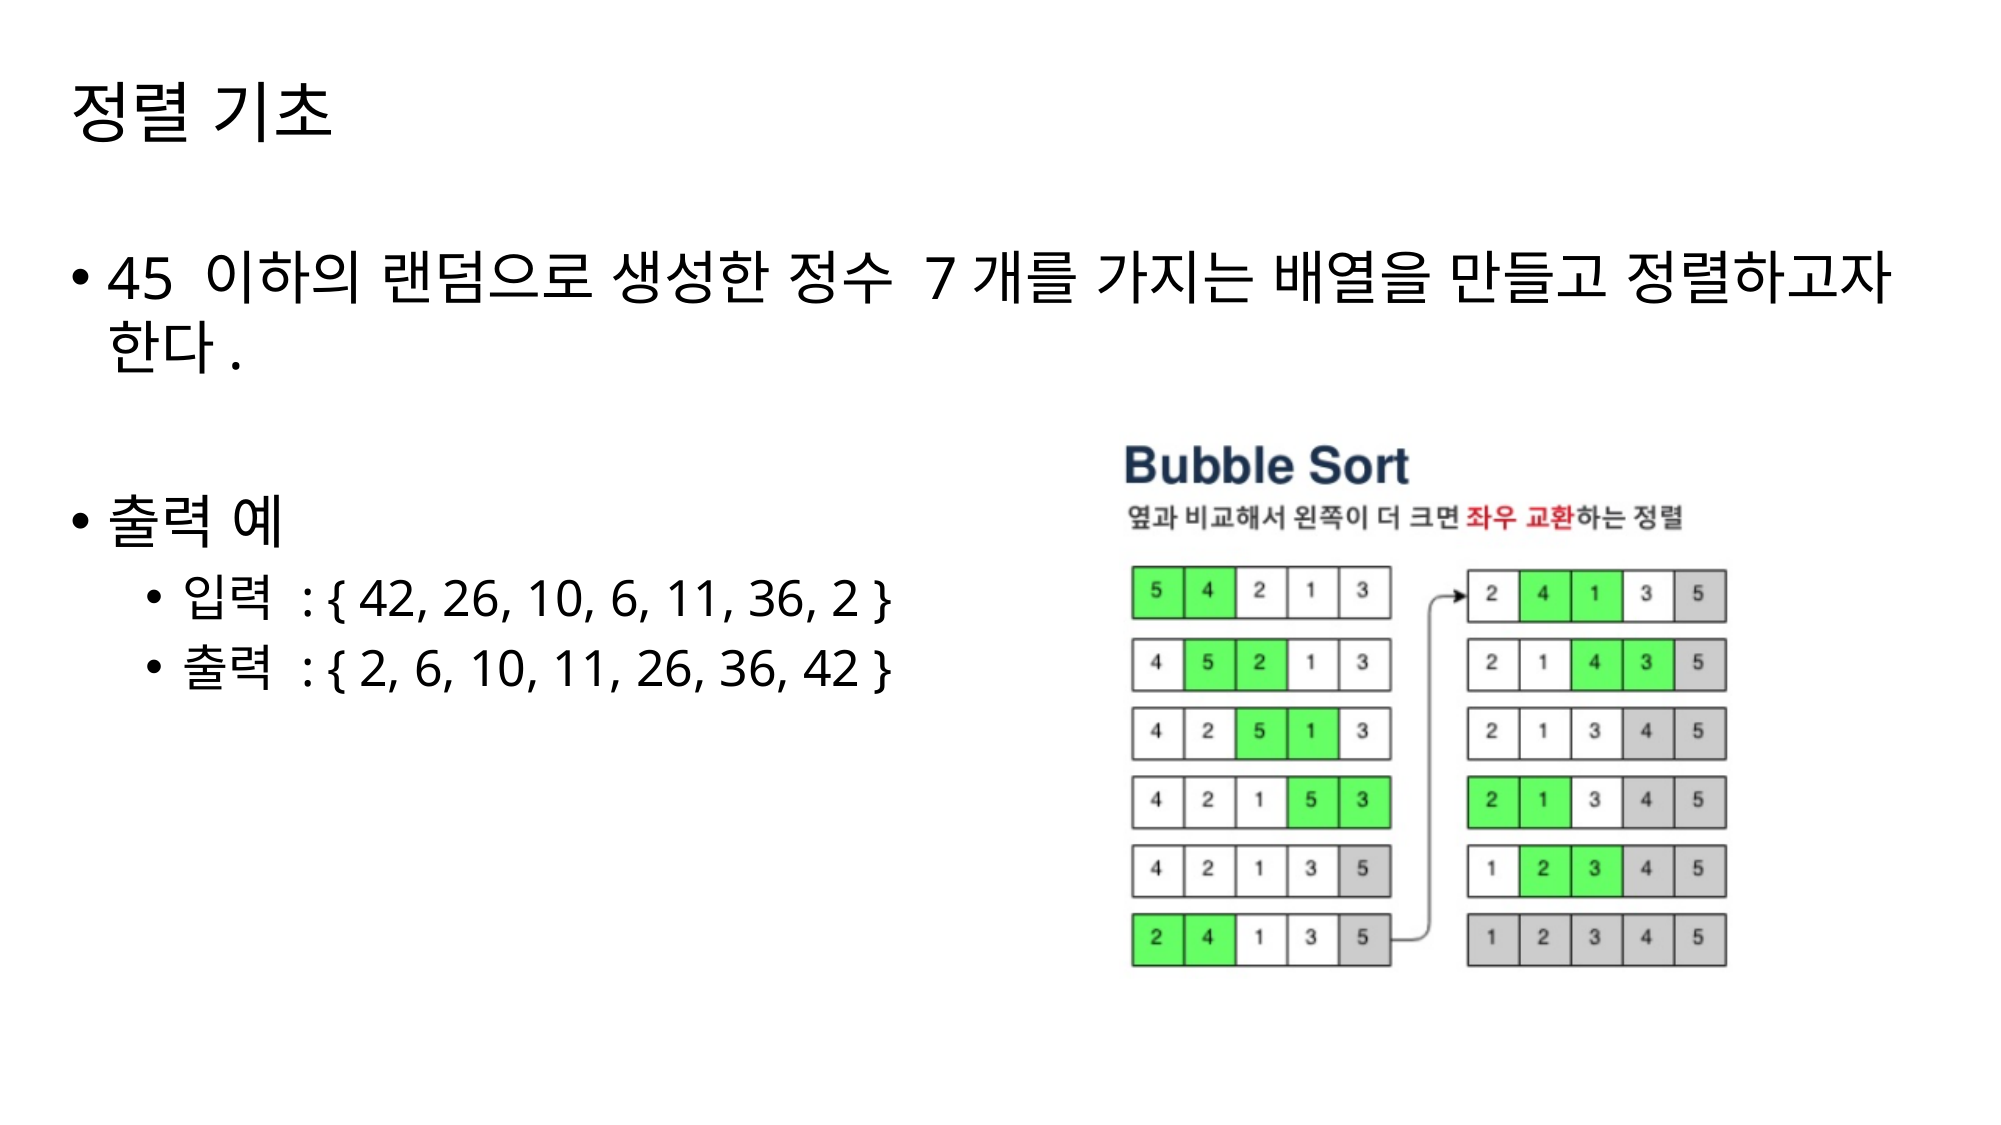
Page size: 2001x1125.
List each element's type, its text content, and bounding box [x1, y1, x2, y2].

picture [1119, 430, 1740, 979]
title 정렬 기초 [55, 59, 1945, 173]
list 45 이하의 랜덤으로 생성한 정수 7개를 가지는 배열을 만들고 정렬하고자 한다. 출력 예 입력 : { 42, 26, 10, 6, 11, 36, 2 } 출력 : { 2, 6, 10, 11, 26, 36, 42 } [55, 234, 1945, 1014]
